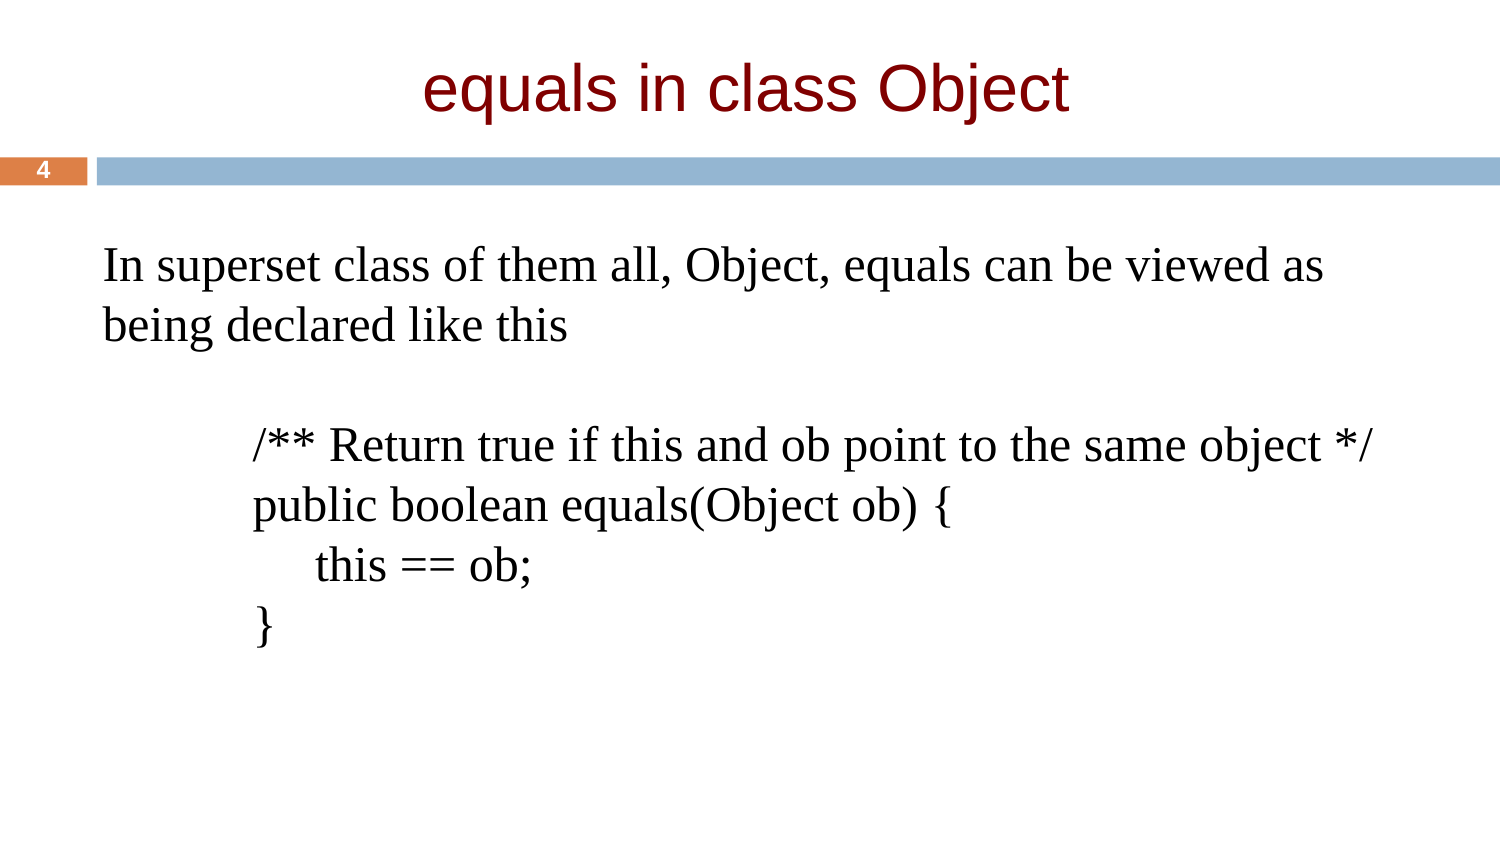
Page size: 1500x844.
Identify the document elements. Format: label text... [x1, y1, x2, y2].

text_box In superset class of them all, Object, equals can be viewed as being declared like this /** Return true if this and ob point to the same object */ public boolean equals(Object ob) { this == ob; } [87, 224, 1455, 686]
slide_number 4 [0, 156, 88, 187]
title equals in class Object [112, 46, 1388, 122]
